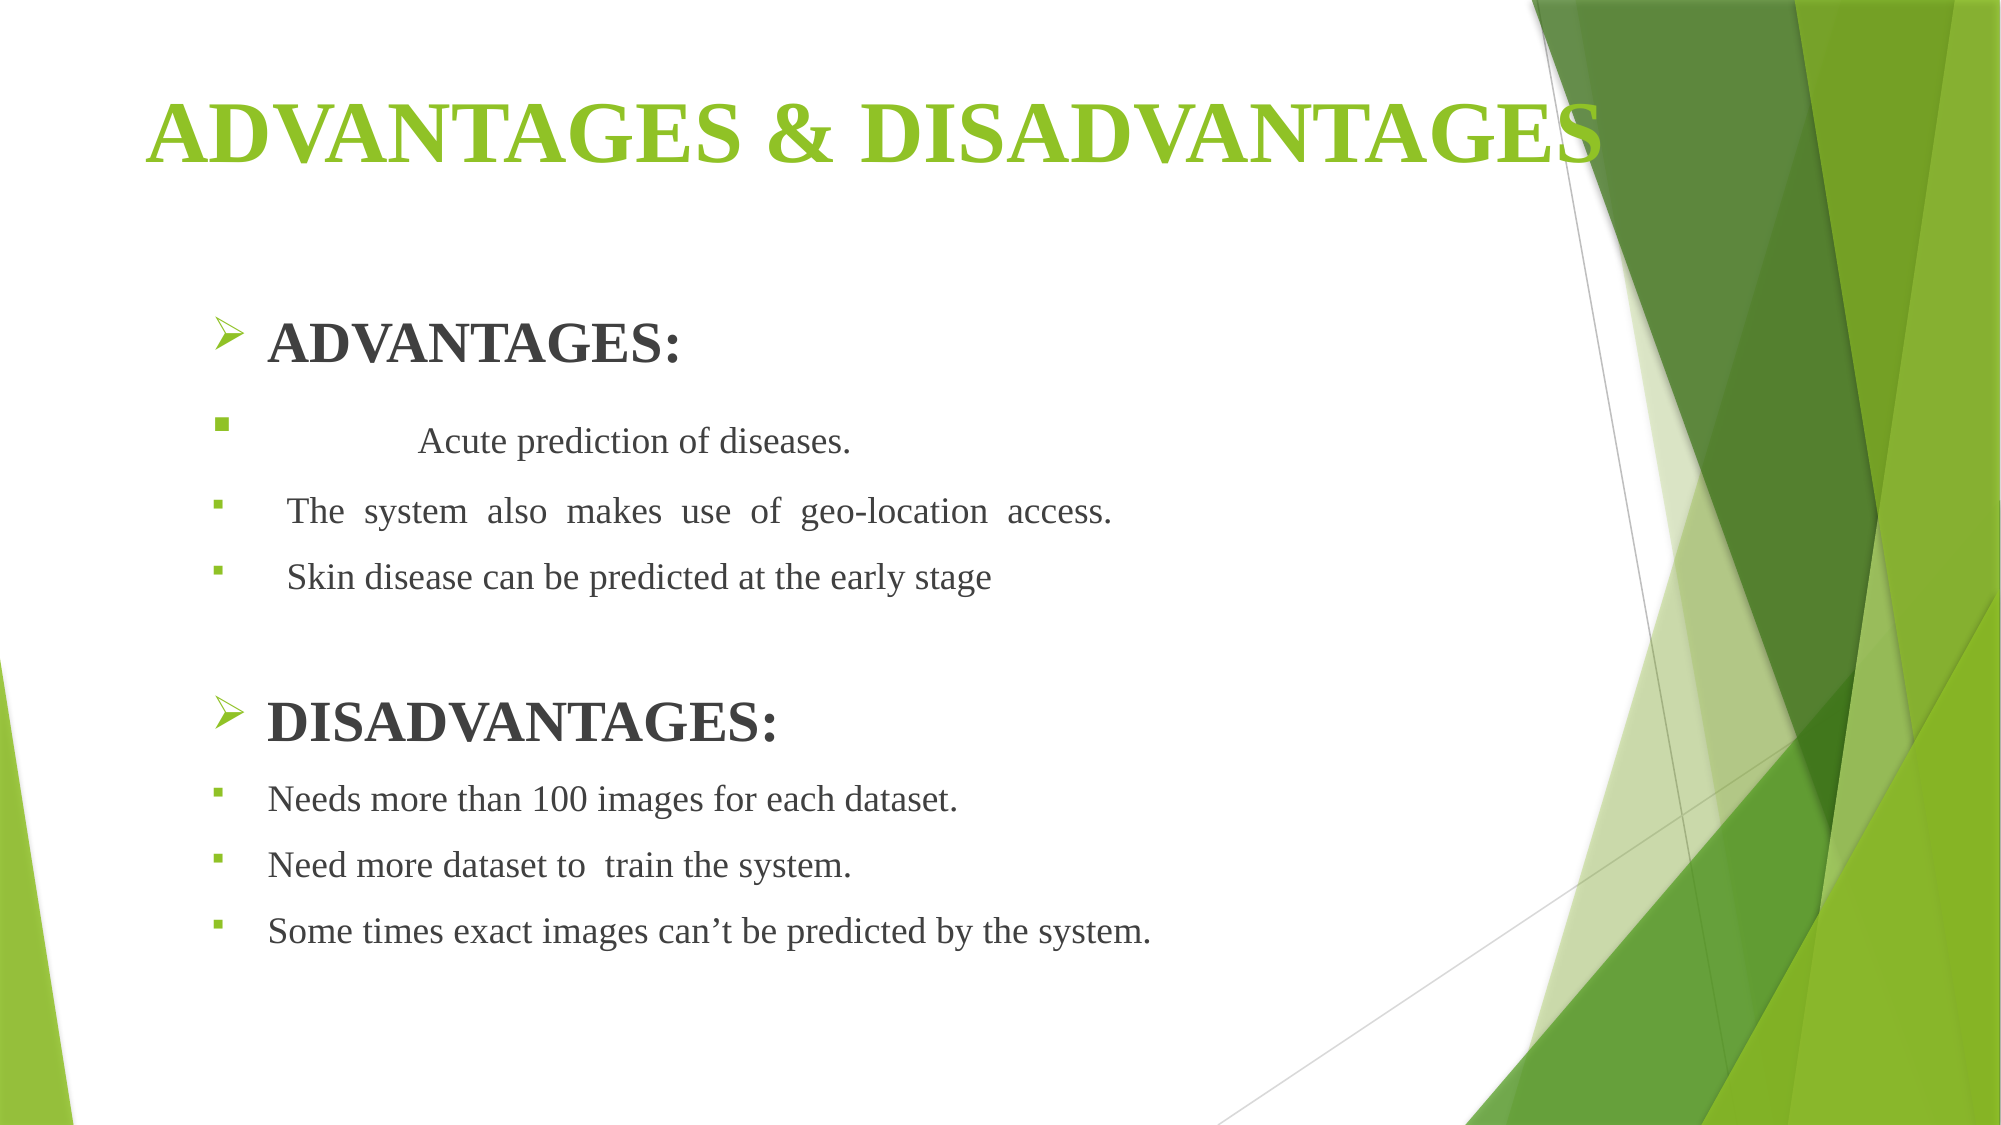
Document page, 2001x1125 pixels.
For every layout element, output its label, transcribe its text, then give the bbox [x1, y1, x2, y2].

list ADVANTAGES: Acute prediction of diseases. The system also makes use of geo-location access. Skin disease can be predicted at the early stage DISADVANTAGES: Needs more than 100 images for each dataset. Need more dataset to train the system. Some times exact images can’t be predicted by the system. [196, 297, 1740, 1125]
title ADVANTAGES & DISADVANTAGES [104, 67, 1647, 298]
